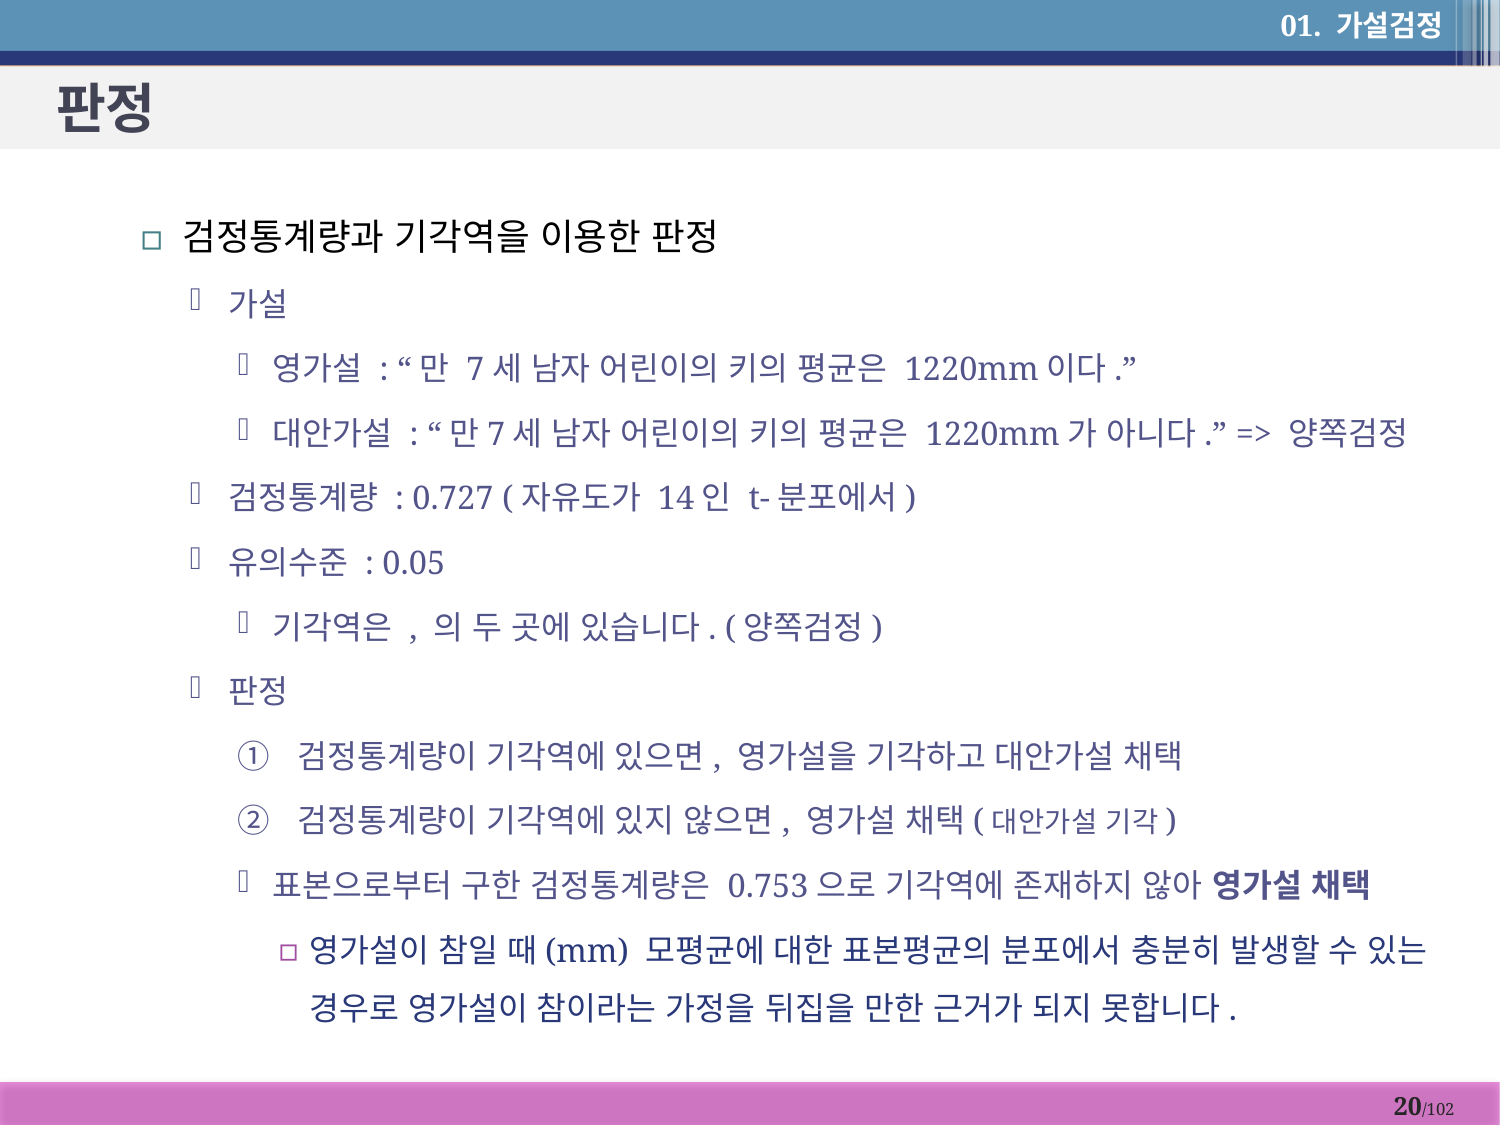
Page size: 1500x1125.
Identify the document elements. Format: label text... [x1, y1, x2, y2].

text_box 01. 가설검정 [820, 0, 1459, 50]
title 판정 [41, 64, 1459, 149]
text_box [41, 0, 1459, 55]
